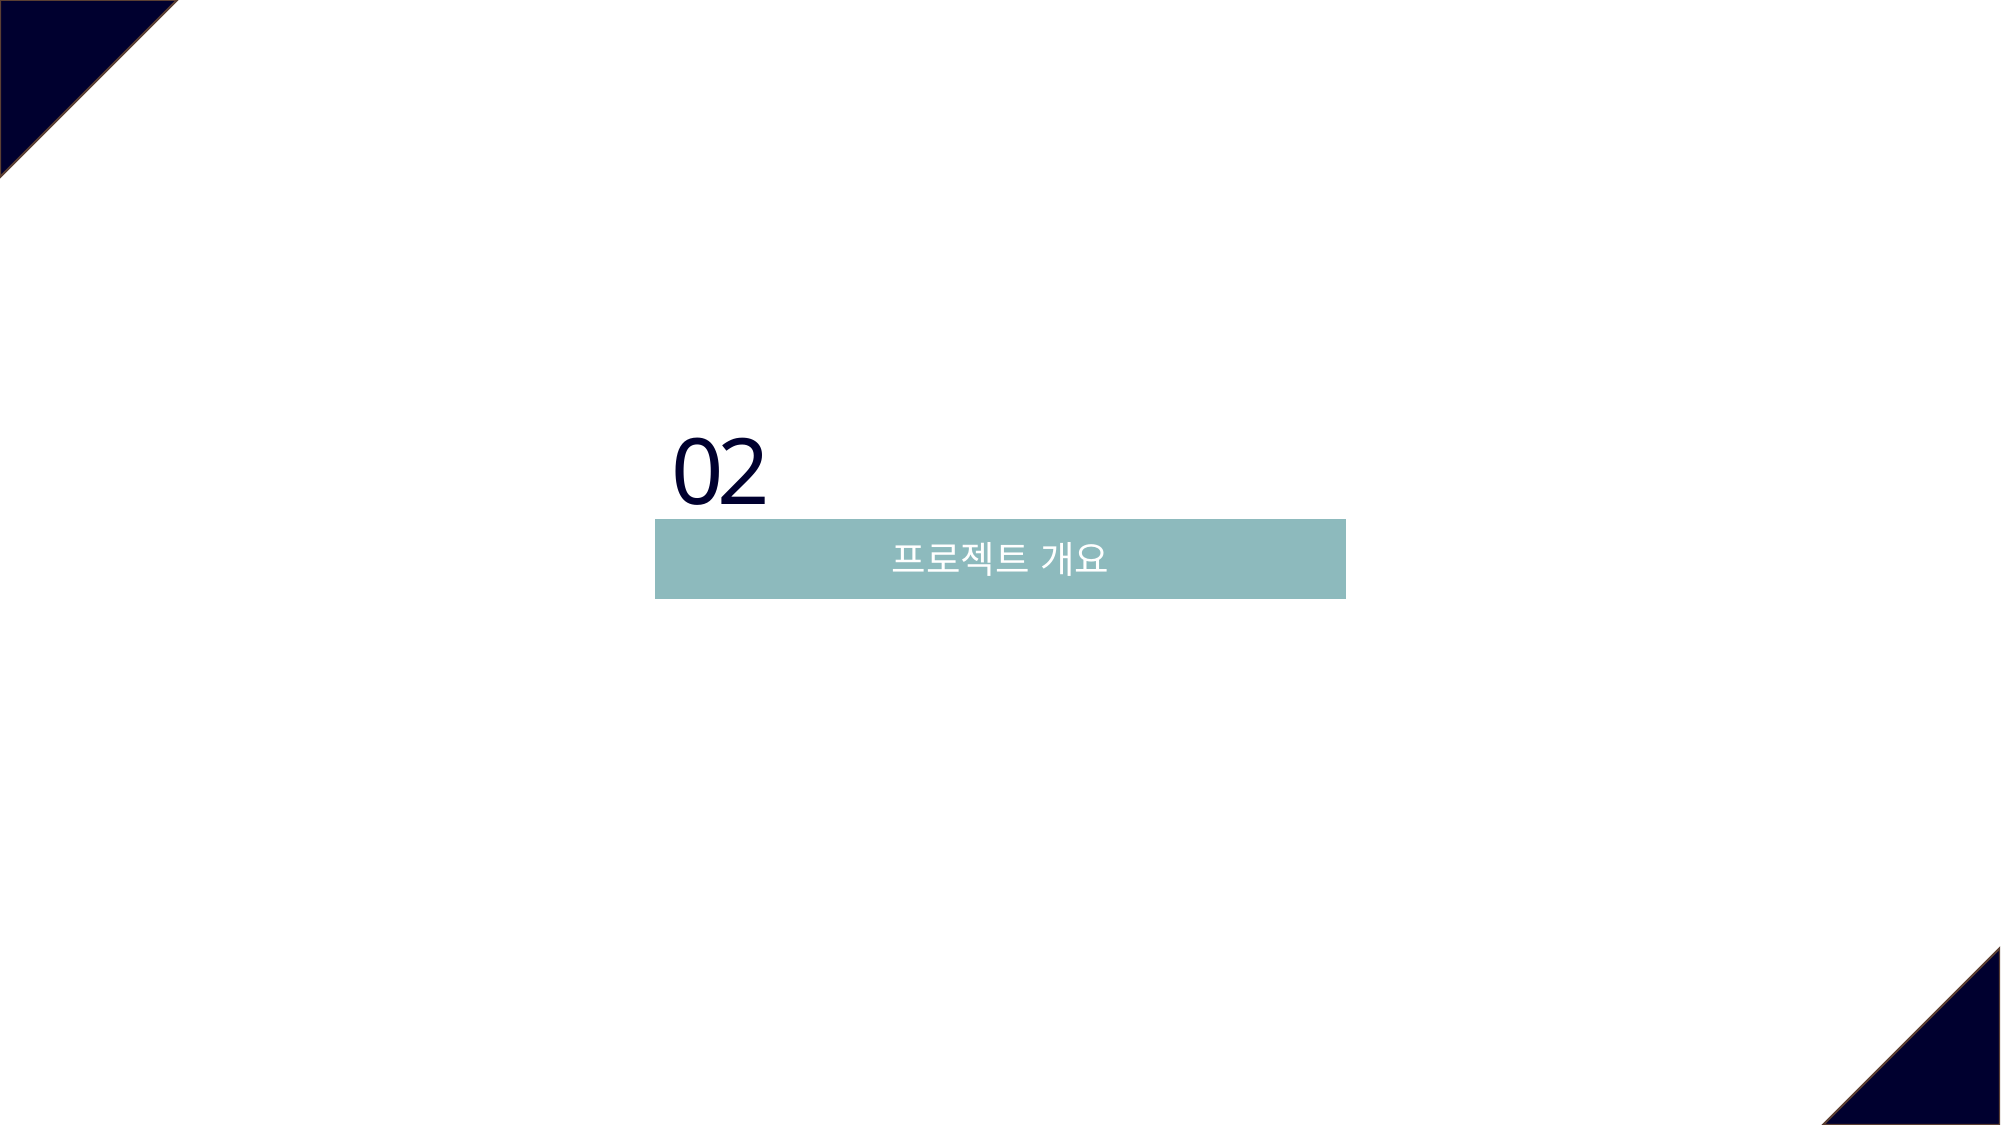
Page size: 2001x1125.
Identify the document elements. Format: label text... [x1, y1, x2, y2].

text_box 02 [656, 405, 1346, 519]
text_box 프로젝트 개요 [655, 519, 1346, 599]
